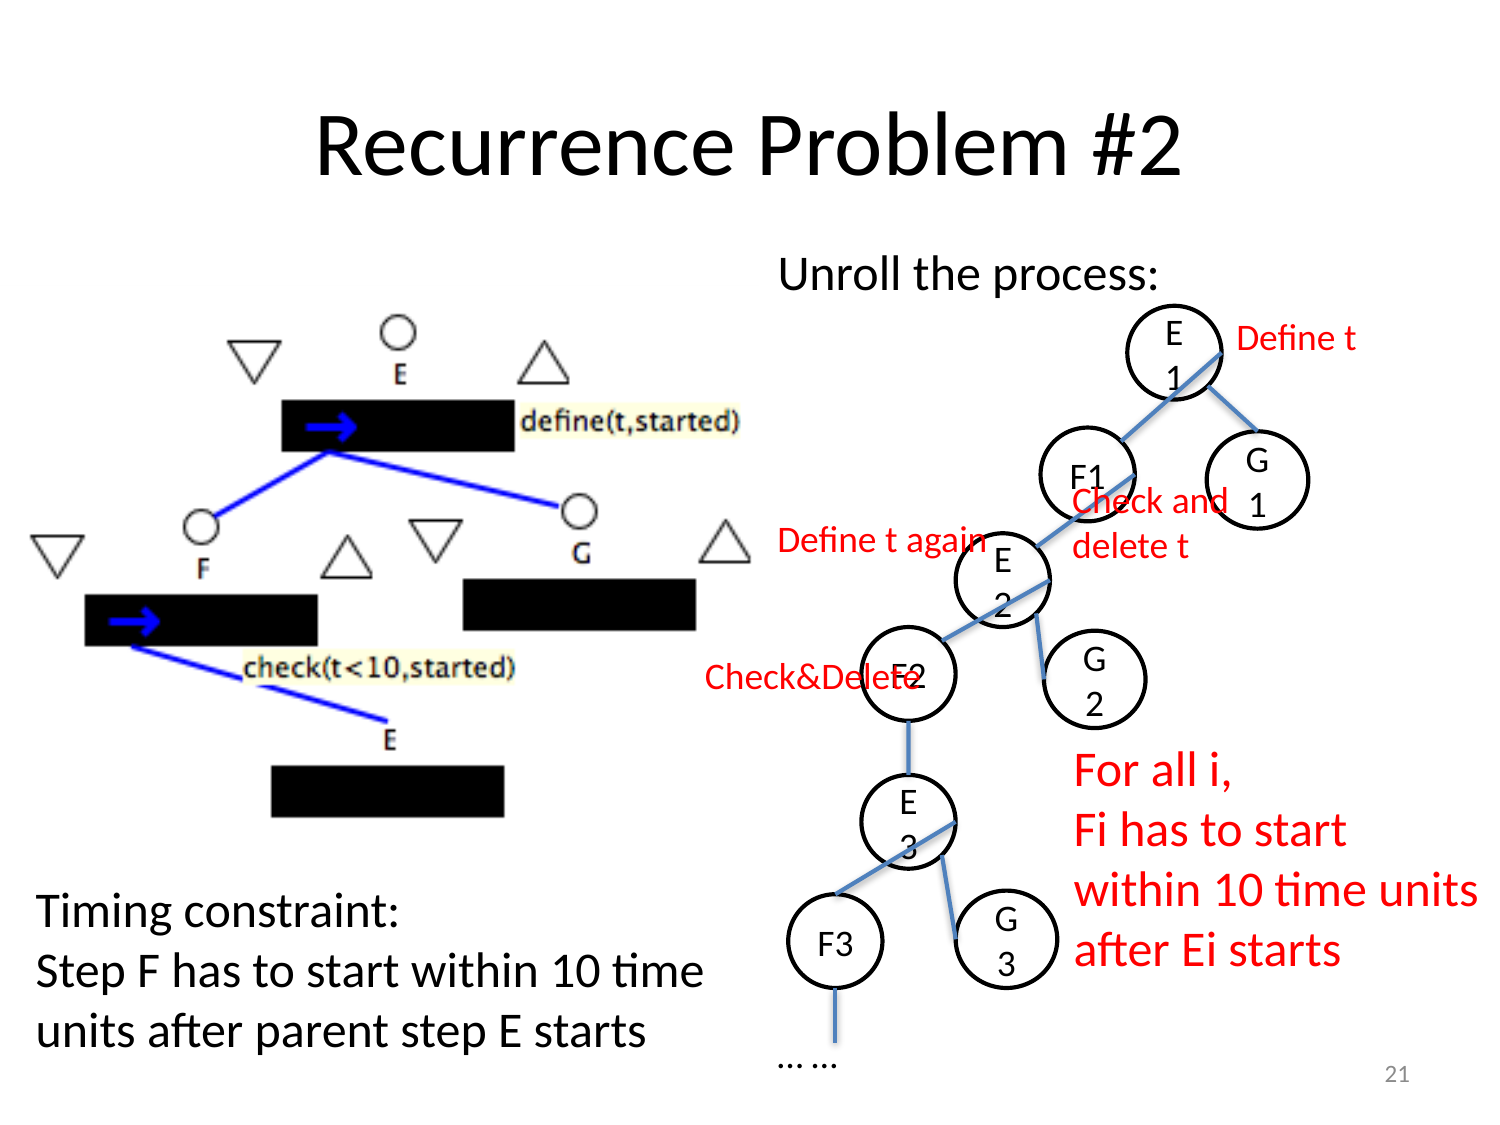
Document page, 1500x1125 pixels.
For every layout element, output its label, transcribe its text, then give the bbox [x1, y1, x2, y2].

text_box For all i, Fi has to start within 10 time units after Ei starts [1058, 729, 1500, 984]
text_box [941, 854, 971, 905]
text_box Check and delete t [1057, 468, 1245, 574]
text_box Timing constraint: Step F has to start within 10 time units after parent step E starts [20, 991, 789, 1065]
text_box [1120, 385, 1142, 442]
text_box Define t again [764, 507, 1016, 568]
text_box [941, 613, 970, 642]
text_box Define t [1221, 305, 1401, 366]
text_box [1035, 613, 1060, 646]
text_box … … [762, 1023, 909, 1084]
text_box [1035, 507, 1055, 548]
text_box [835, 854, 876, 895]
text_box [1207, 385, 1258, 432]
title Recurrence Problem #2 [75, 45, 1425, 232]
text_box Check&Delete [764, 644, 942, 705]
slide_number 21 [1074, 1042, 1425, 1103]
list Unroll the process: [762, 232, 1425, 1005]
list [0, 136, 759, 987]
